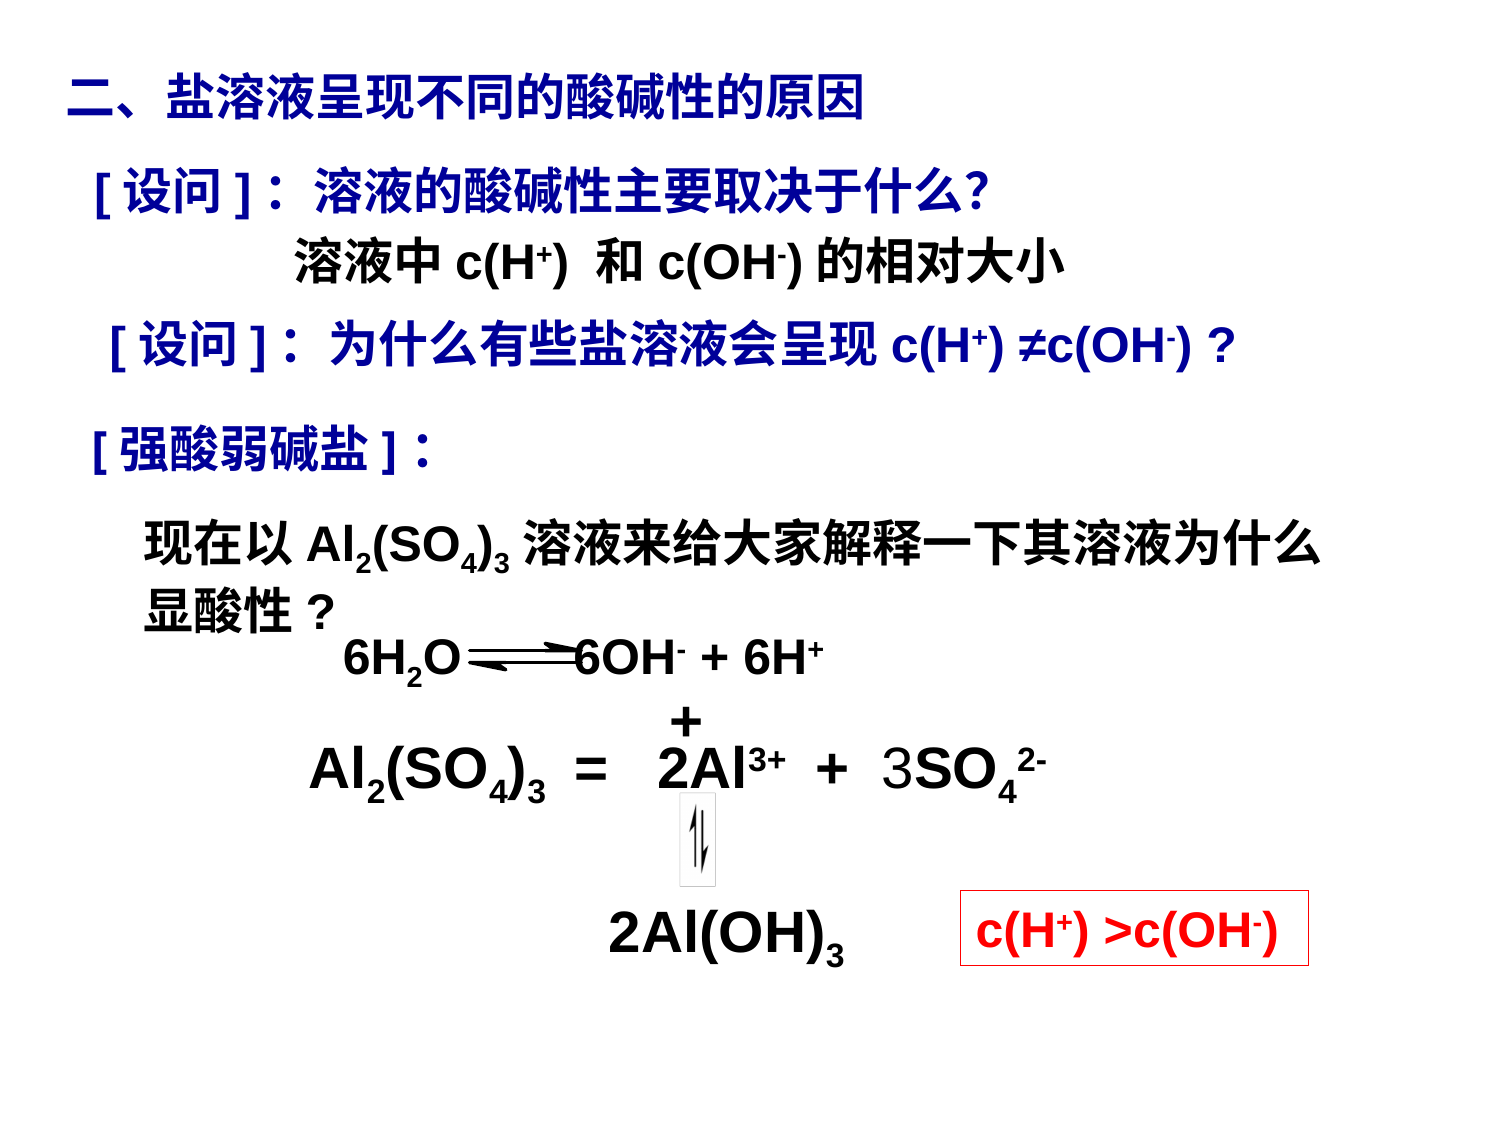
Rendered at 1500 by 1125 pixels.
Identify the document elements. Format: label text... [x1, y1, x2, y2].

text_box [327, 616, 915, 694]
text_box 2Al(OH)3 [593, 886, 860, 982]
text_box + [654, 701, 718, 761]
text_box 溶液中c(H+) 和c(OH-)的相对大小 [278, 222, 1081, 298]
picture [650, 793, 745, 886]
text_box c(H+) >c(OH-) [960, 890, 1309, 966]
text_box [设问]：溶液的酸碱性主要取决于什么？ [79, 152, 1029, 228]
text_box Al2(SO4)3 = 2Al3+ + 3SO42- [293, 722, 1072, 818]
text_box 现在以Al2(SO4)3溶液来给大家解释一下其溶液为什么显酸性? [128, 503, 1372, 647]
text_box [强酸弱碱盐]： [76, 410, 475, 485]
text_box 二、盐溶液呈现不同的酸碱性的原因 [50, 58, 881, 134]
text_box [设问]：为什么有些盐溶液会呈现c(H+) ≠c(OH-) ? [94, 304, 1253, 380]
